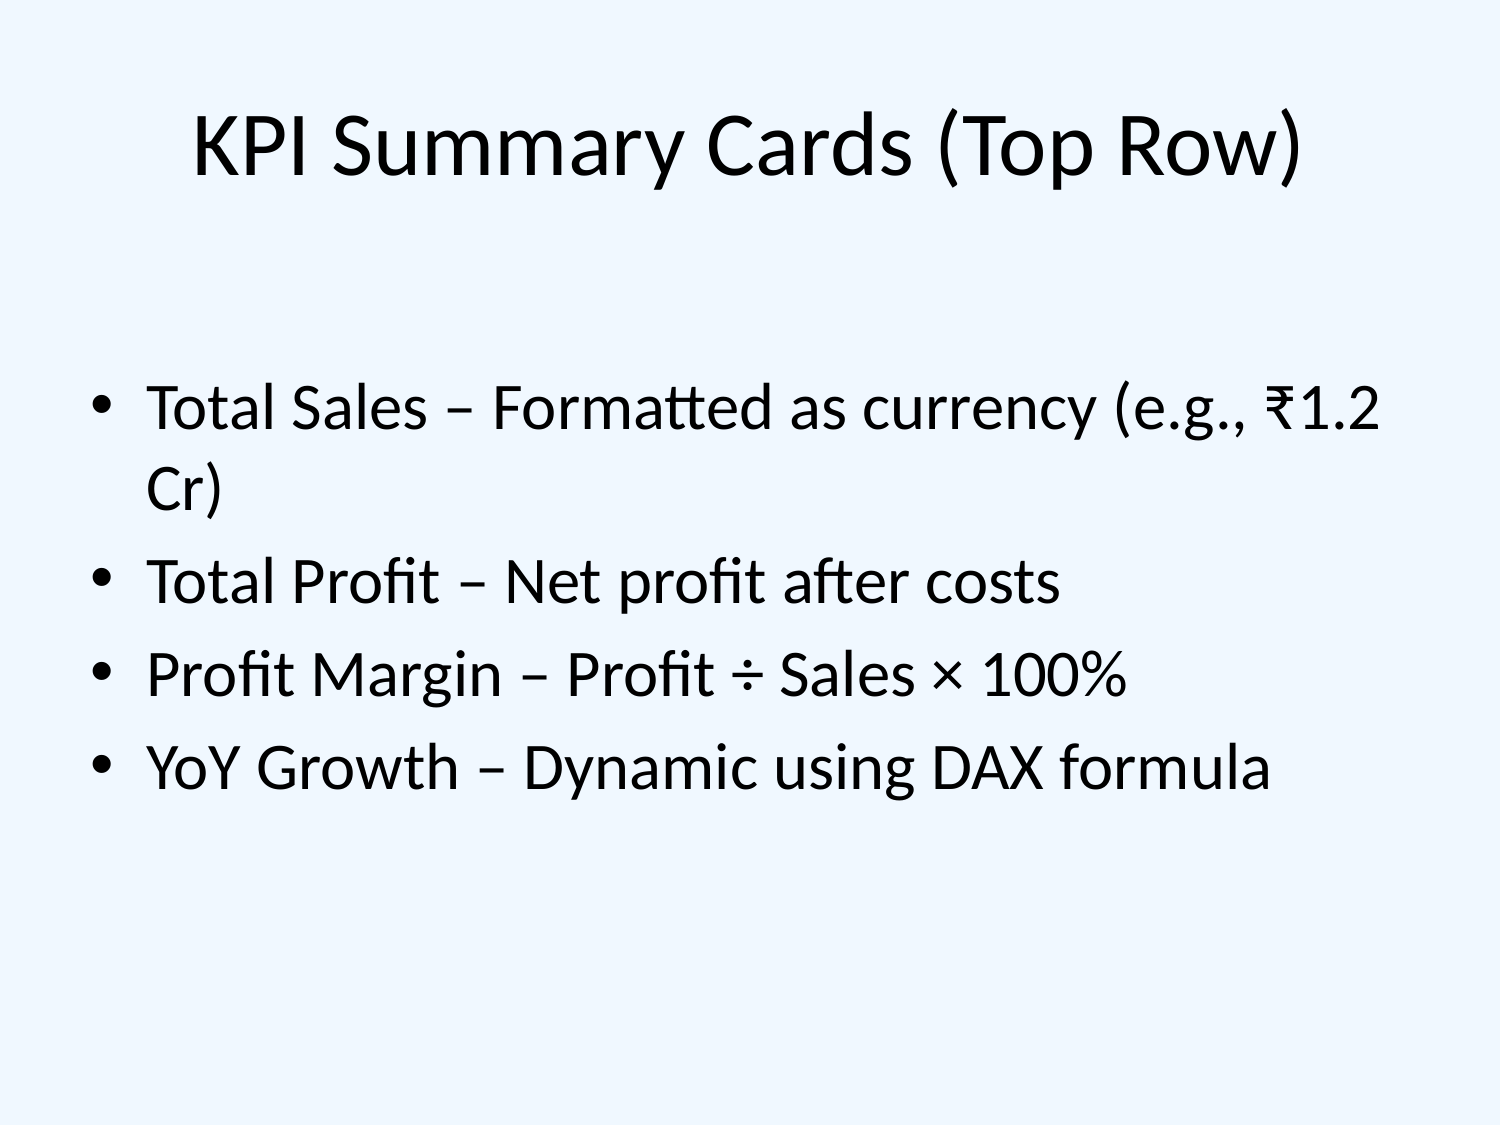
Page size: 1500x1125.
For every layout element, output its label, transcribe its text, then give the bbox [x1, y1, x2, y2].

list Total Sales – Formatted as currency (e.g., ₹1.2 Cr) Total Profit – Net profit after costs Profit Margin – Profit ÷ Sales × 100% YoY Growth – Dynamic using DAX formula [75, 262, 1425, 1005]
title KPI Summary Cards (Top Row) [75, 45, 1425, 233]
